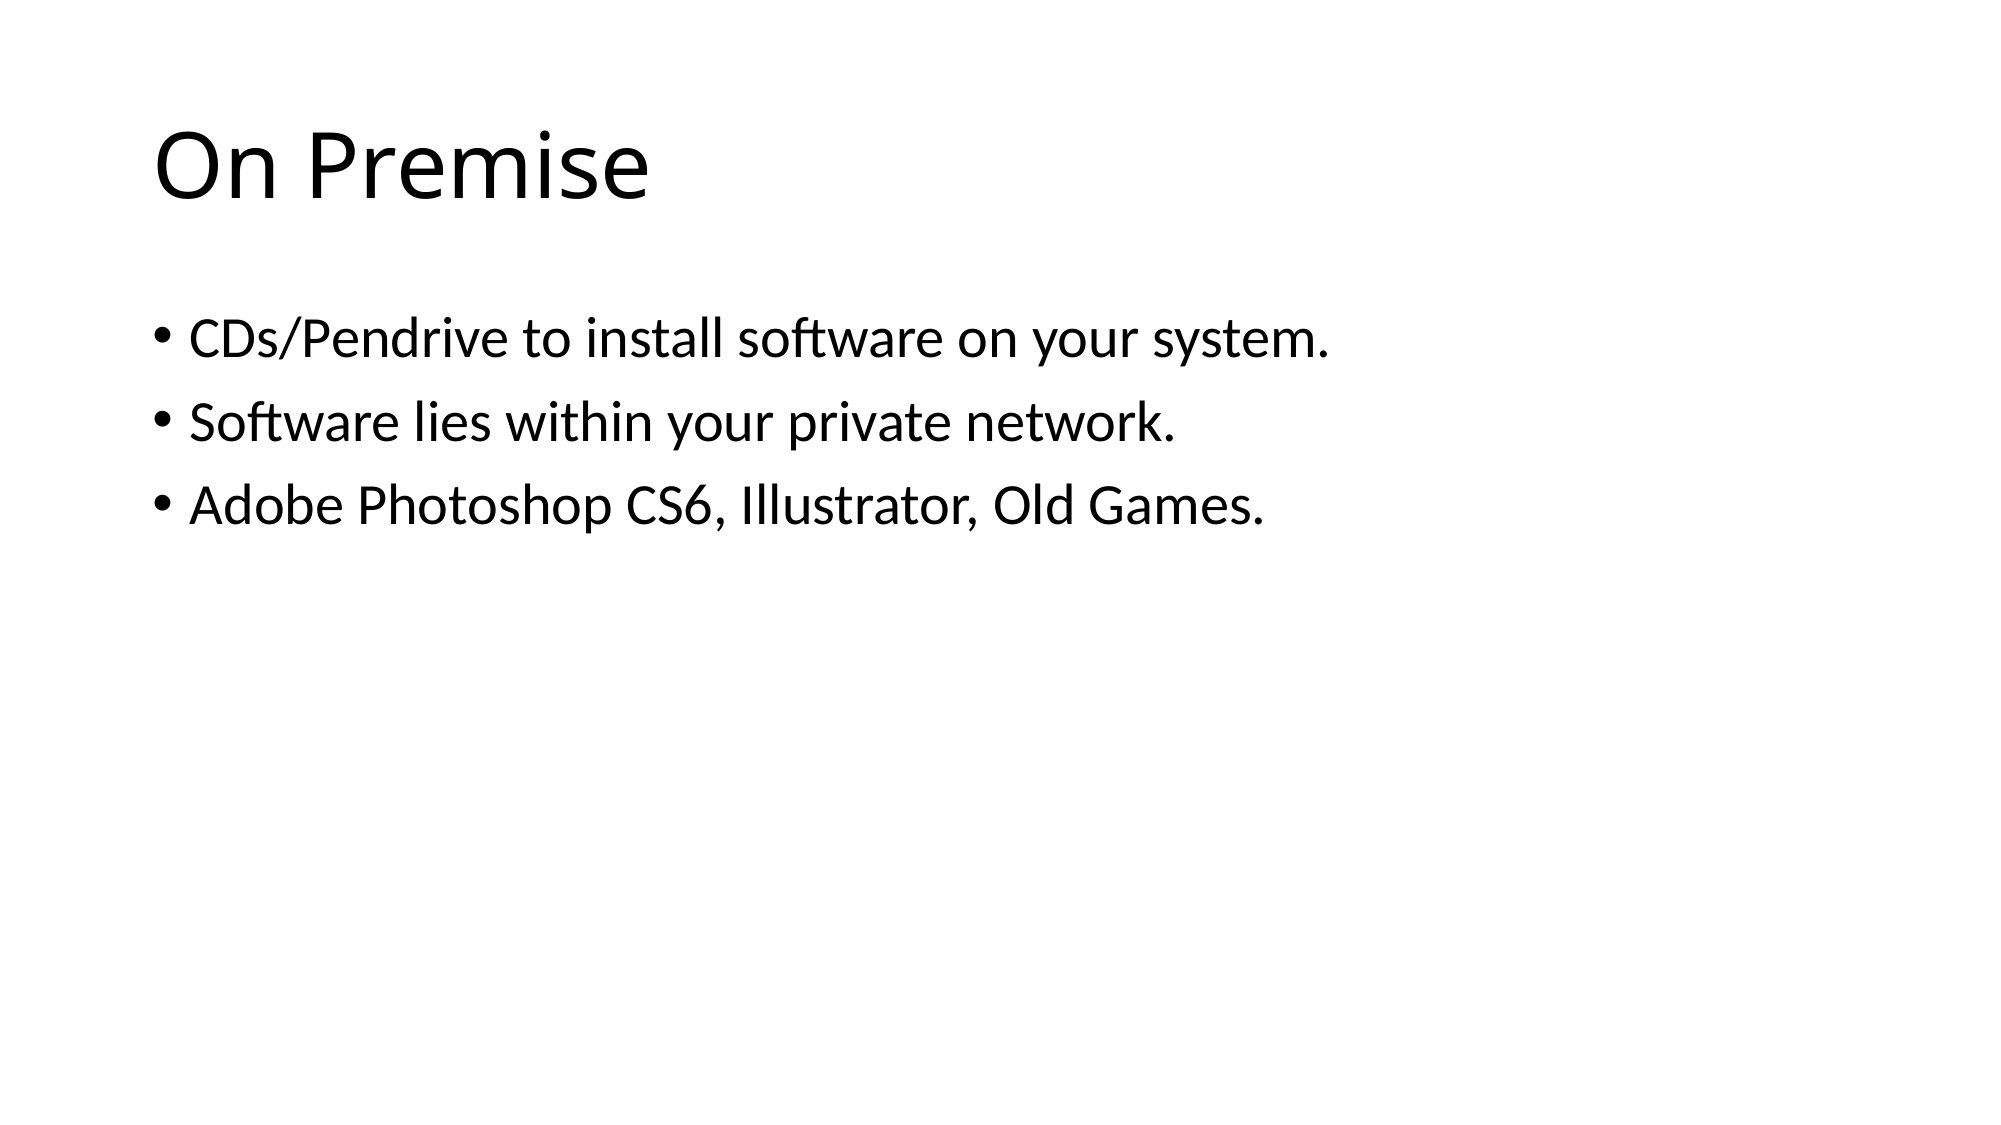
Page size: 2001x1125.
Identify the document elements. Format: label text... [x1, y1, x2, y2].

title On Premise [137, 59, 1863, 278]
list CDs/Pendrive to install software on your system. Software lies within your private network. Adobe Photoshop CS6, Illustrator, Old Games. [137, 299, 1863, 1014]
